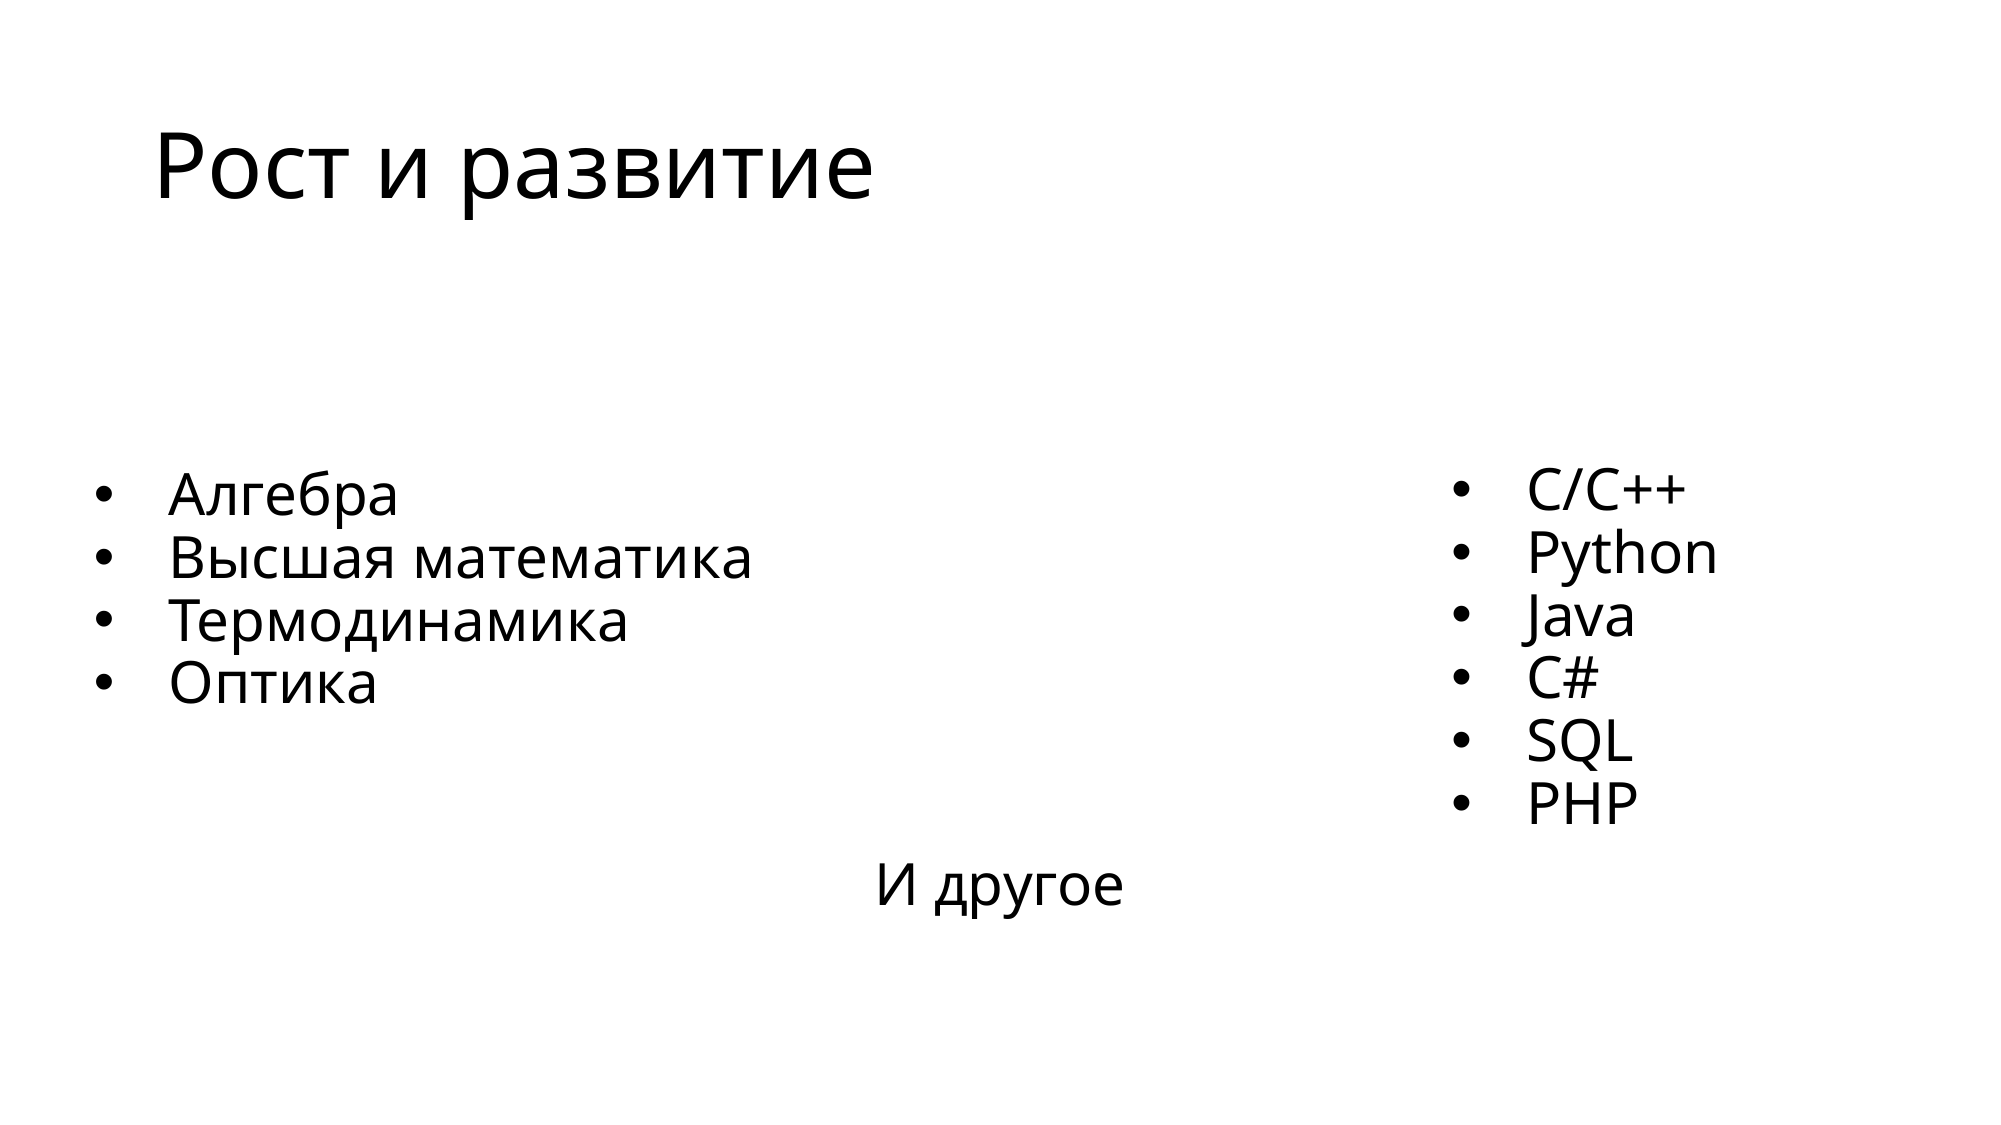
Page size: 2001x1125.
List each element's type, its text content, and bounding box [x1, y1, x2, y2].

text_box И другое [776, 755, 1224, 1018]
title Рост и развитие [137, 59, 1863, 278]
text_box C/C++ Python Java C# SQL PHP [1436, 277, 1941, 1021]
text_box Алгебра Высшая математика Термодинамика Оптика [78, 277, 812, 968]
